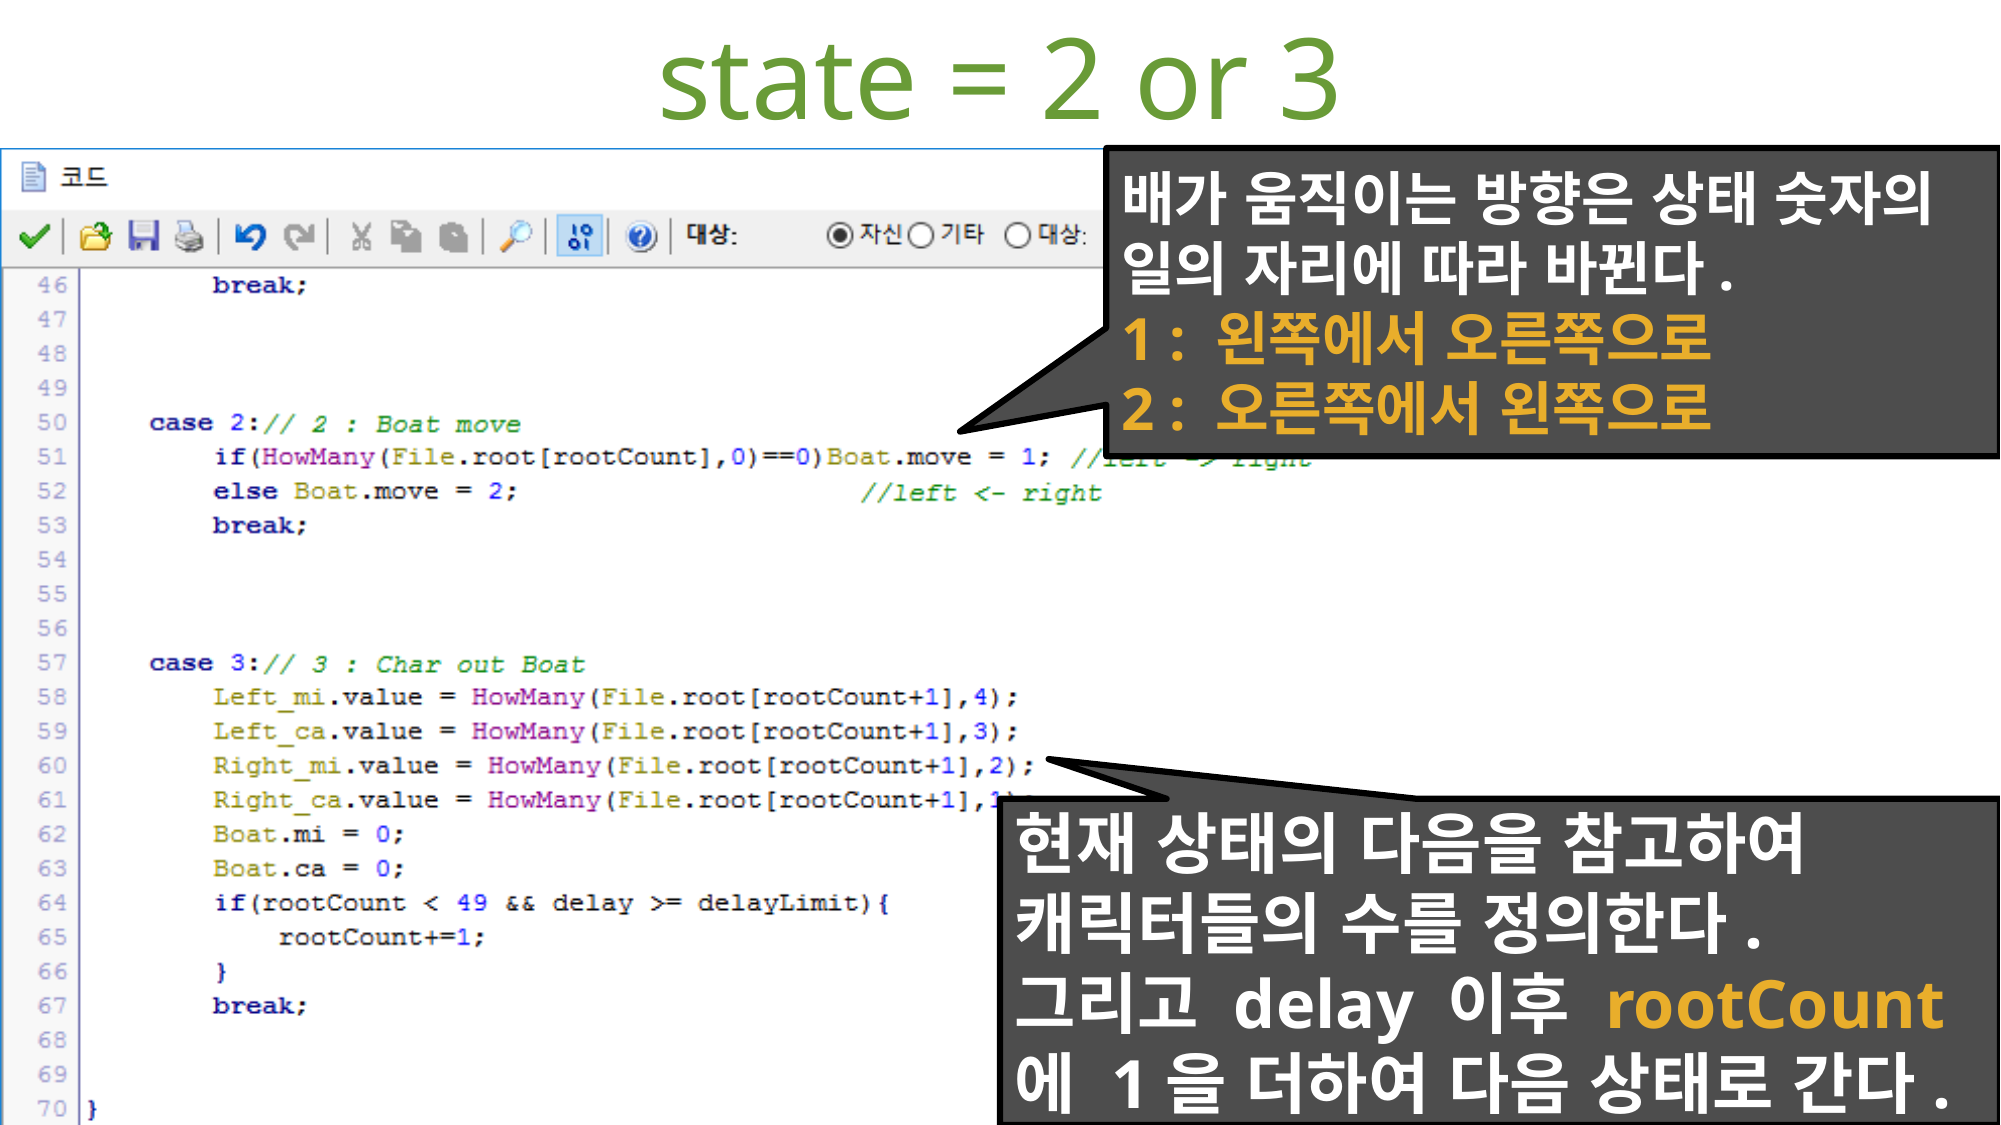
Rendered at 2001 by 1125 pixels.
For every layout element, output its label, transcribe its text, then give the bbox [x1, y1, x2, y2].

picture [0, 147, 1317, 1125]
text_box 현재 상태의 다음을 참고하여 캐릭터들의 수를 정의한다. 그리고 delay 이후 rootCount에 1을 더하여 다음 상태로 간다. [1320, 786, 2000, 1125]
text_box 배가 움직이는 방향은 상태 숫자의 일의 자리에 따라 바뀐다. 1 : 왼쪽에서 오른쪽으로 2 : 오른쪽에서 왼쪽으로 [1315, 146, 2000, 458]
text_box state = 2 or 3 [0, 0, 2000, 146]
